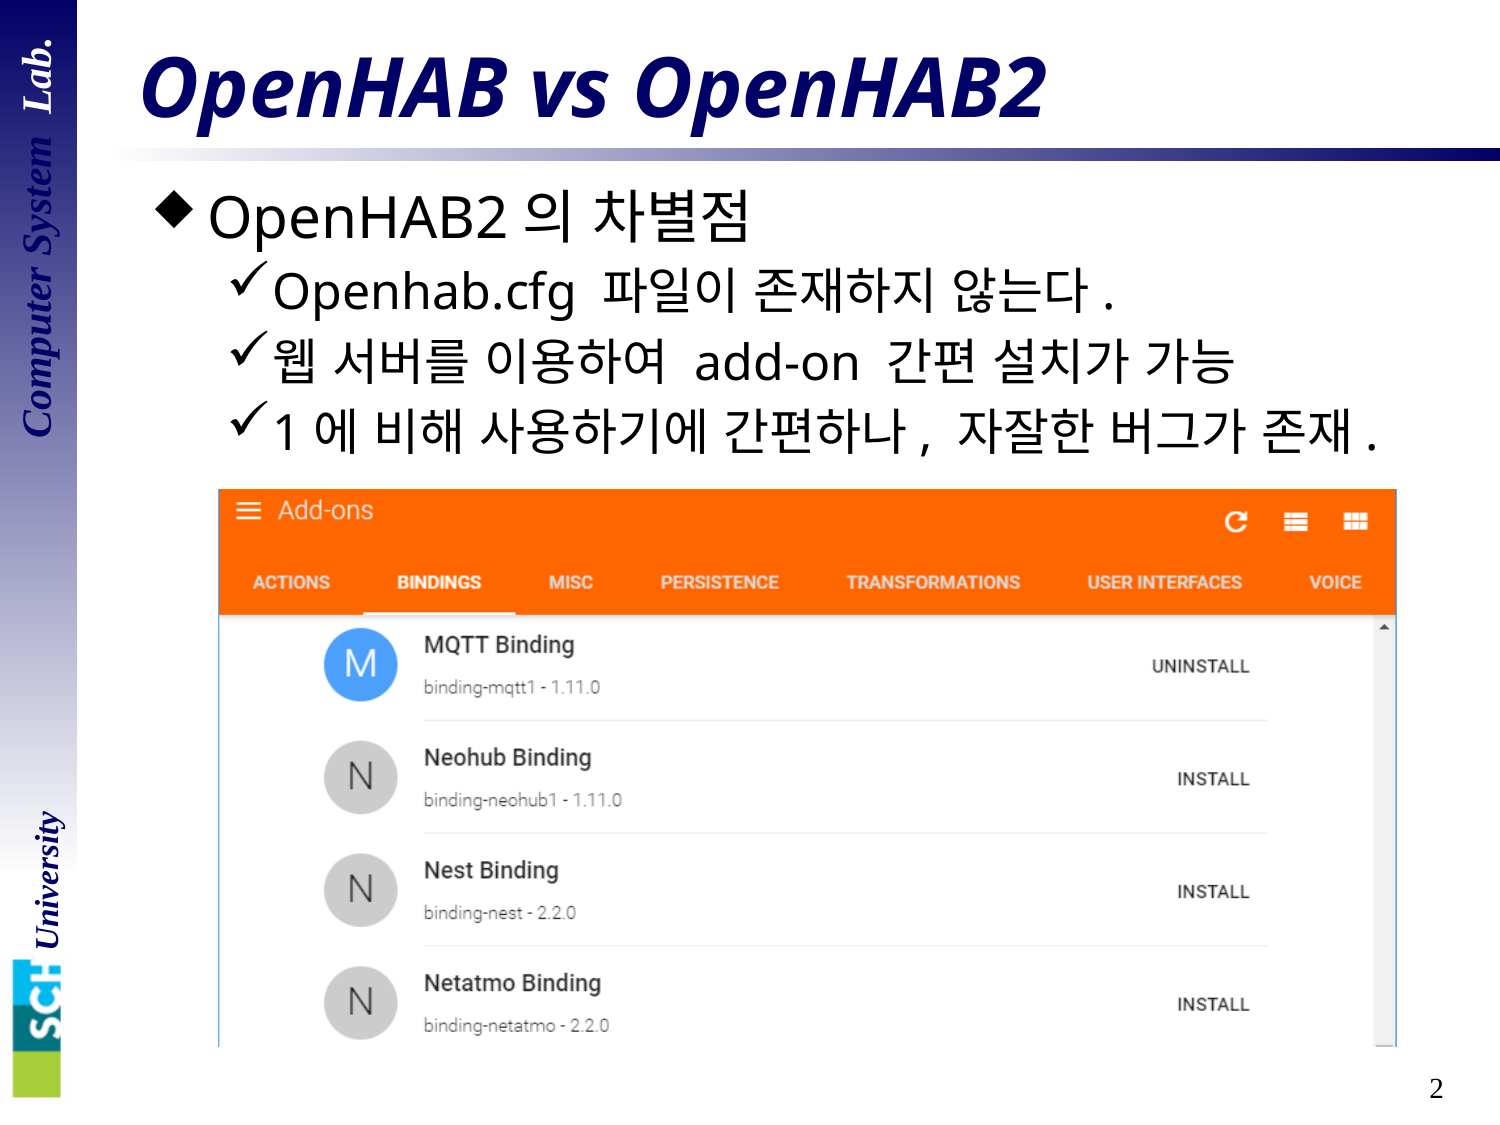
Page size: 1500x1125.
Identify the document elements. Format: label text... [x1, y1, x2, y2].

picture [5, 952, 69, 1104]
list OpenHAB2의 차별점 Openhab.cfg 파일이 존재하지 않는다. 웹 서버를 이용하여 add-on 간편 설치가 가능 1에 비해 사용하기에 간편하나, 자잘한 버그가 존재. [135, 172, 1448, 1038]
title OpenHAB vs OpenHAB2 [123, 25, 1460, 143]
picture [218, 488, 1397, 1047]
text_box [277, 97, 1500, 173]
